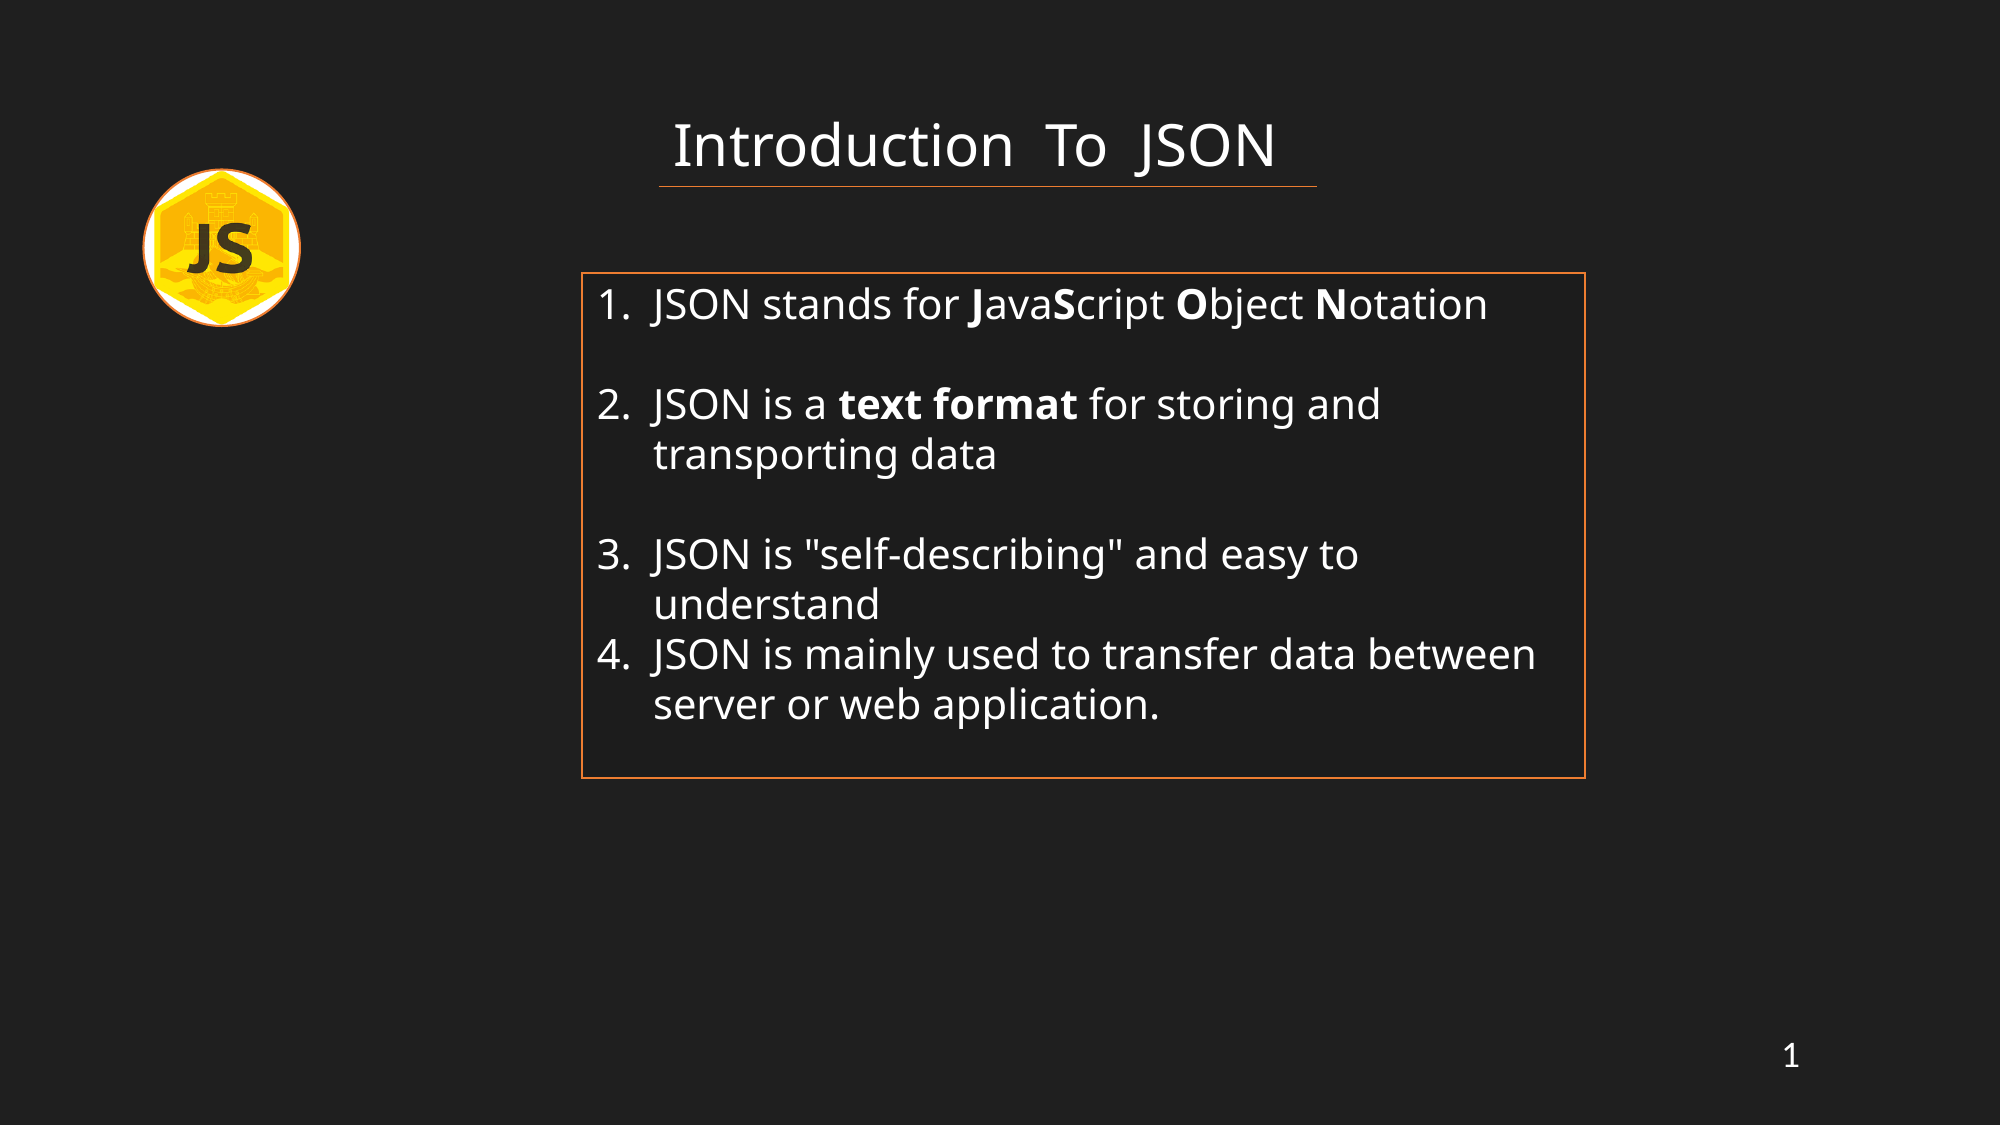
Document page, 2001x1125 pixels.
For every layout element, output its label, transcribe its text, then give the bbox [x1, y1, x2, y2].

text_box JSON stands for JavaScript Object Notation JSON is a text format for storing and transporting data JSON is "self-describing" and easy to understand JSON is mainly used to transfer data between server or web application. [581, 272, 1586, 779]
text_box 1 [1766, 1022, 1830, 1083]
text_box [142, 168, 301, 328]
text_box Introduction To JSON [658, 101, 1352, 186]
